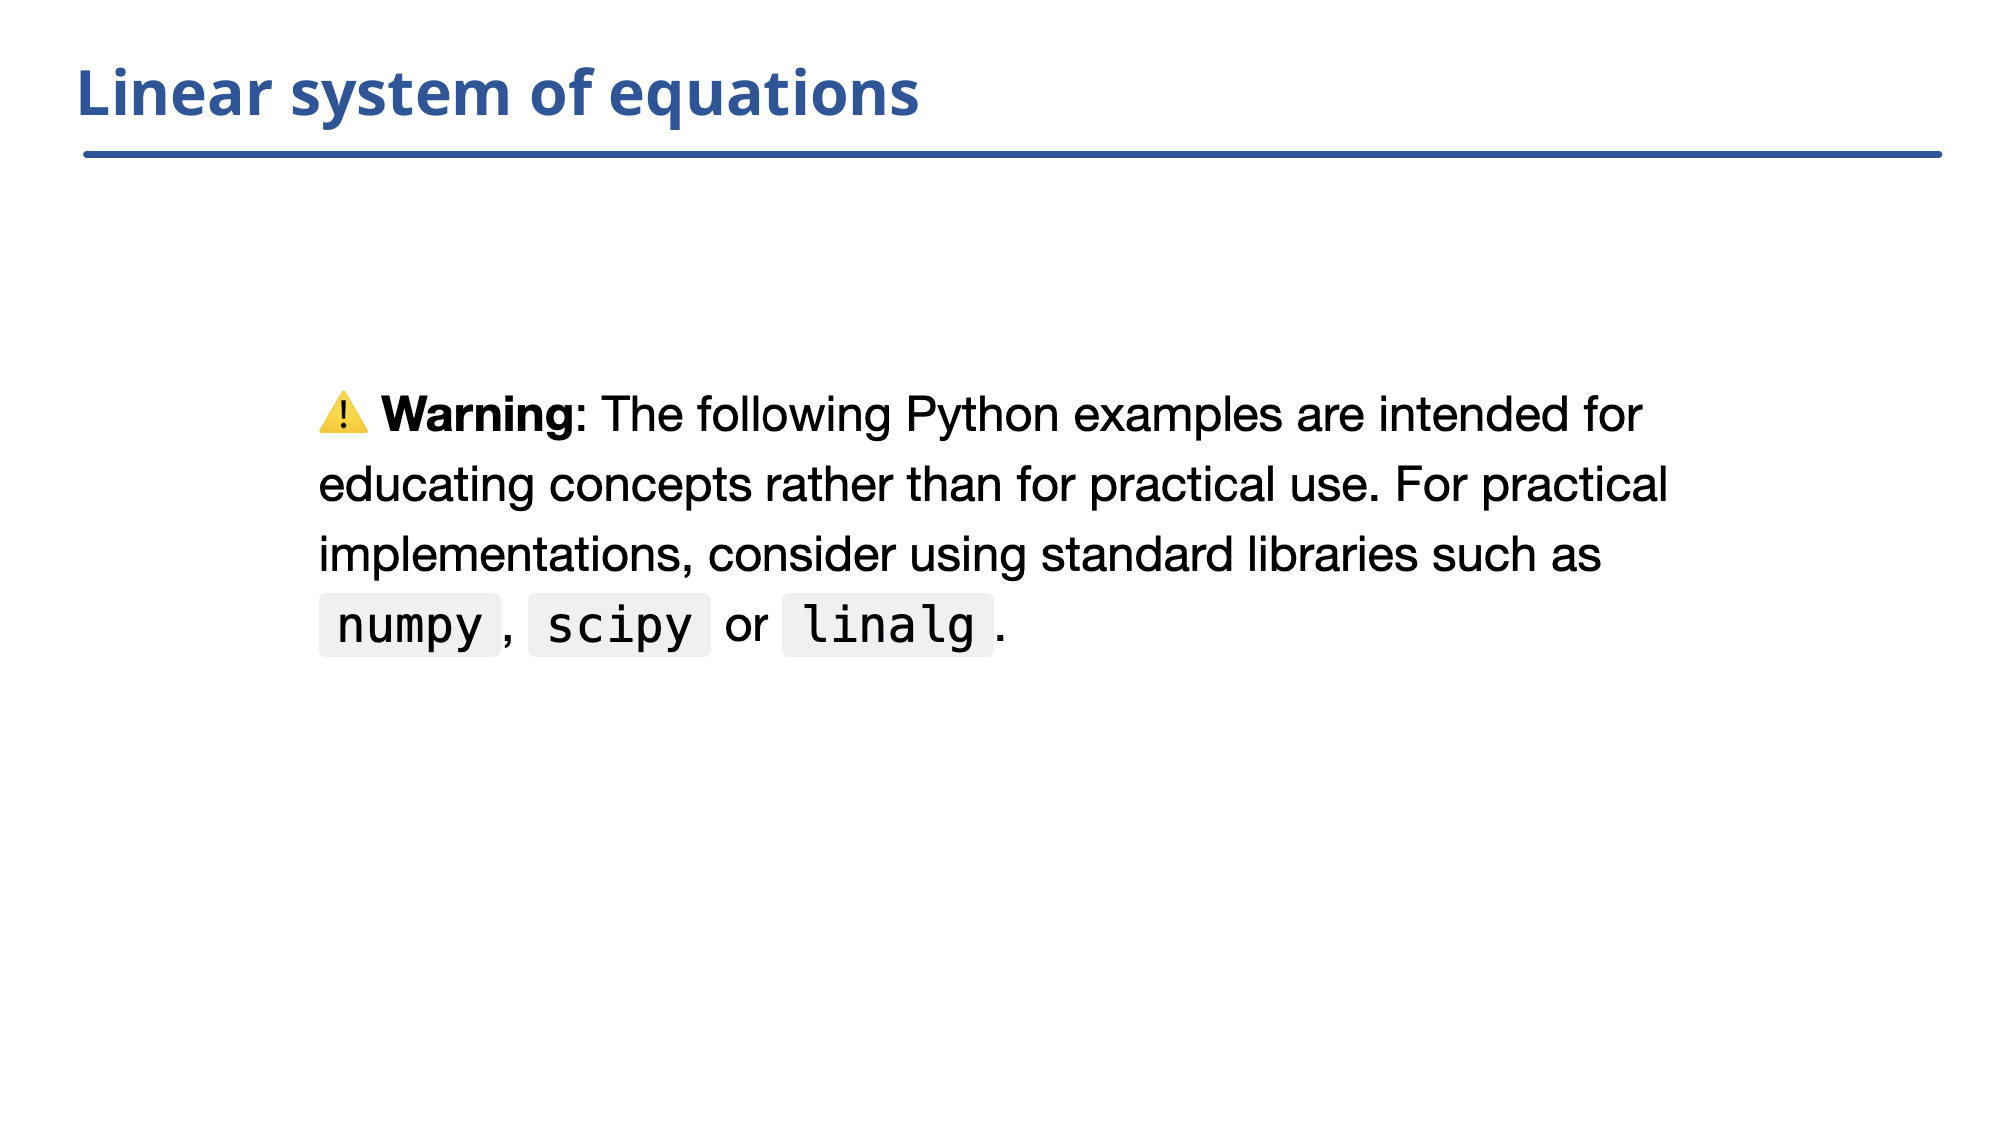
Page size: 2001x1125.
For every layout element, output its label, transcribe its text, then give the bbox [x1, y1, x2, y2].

picture [296, 350, 1704, 694]
title Linear system of equations [60, 0, 1940, 192]
